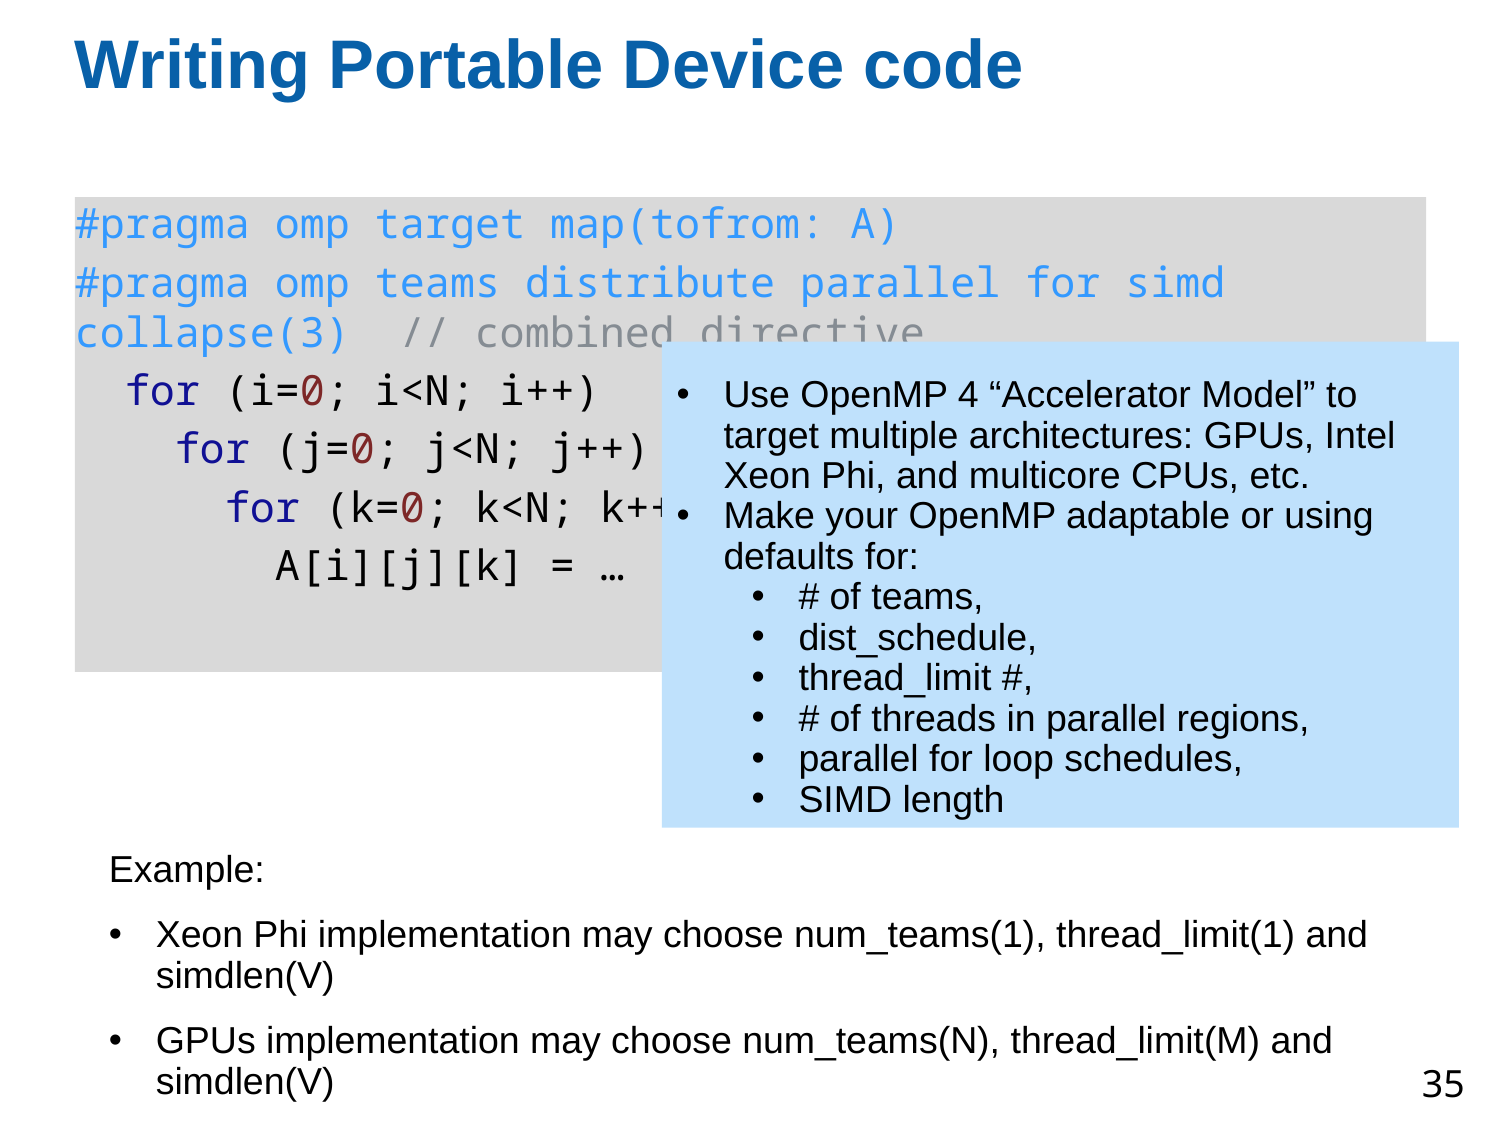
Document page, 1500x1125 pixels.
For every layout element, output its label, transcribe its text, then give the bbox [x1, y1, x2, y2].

text_box Example: Xeon Phi implementation may choose num_teams(1), thread_limit(1) and simdlen(V) GPUs implementation may choose num_teams(N), thread_limit(M) and simdlen(V) [94, 842, 1427, 1110]
text_box Use OpenMP 4 “Accelerator Model” to target multiple architectures: GPUs, Intel Xeon Phi, and multicore CPUs, etc. Make your OpenMP adaptable or using defaults for: # of teams, dist_schedule, thread_limit #, # of threads in parallel regions, parallel for loop schedules, SIMD length [661, 341, 1459, 828]
title Writing Portable Device code [74, 20, 1427, 167]
list #pragma omp target map(tofrom: A) #pragma omp teams distribute parallel for simd collapse(3) // combined directive for (i=0; i<N; i++) for (j=0; j<N; j++) for (k=0; k<N; k++) A[i][j][k] = … [74, 196, 1427, 673]
slide_number 35 [1363, 1052, 1480, 1125]
